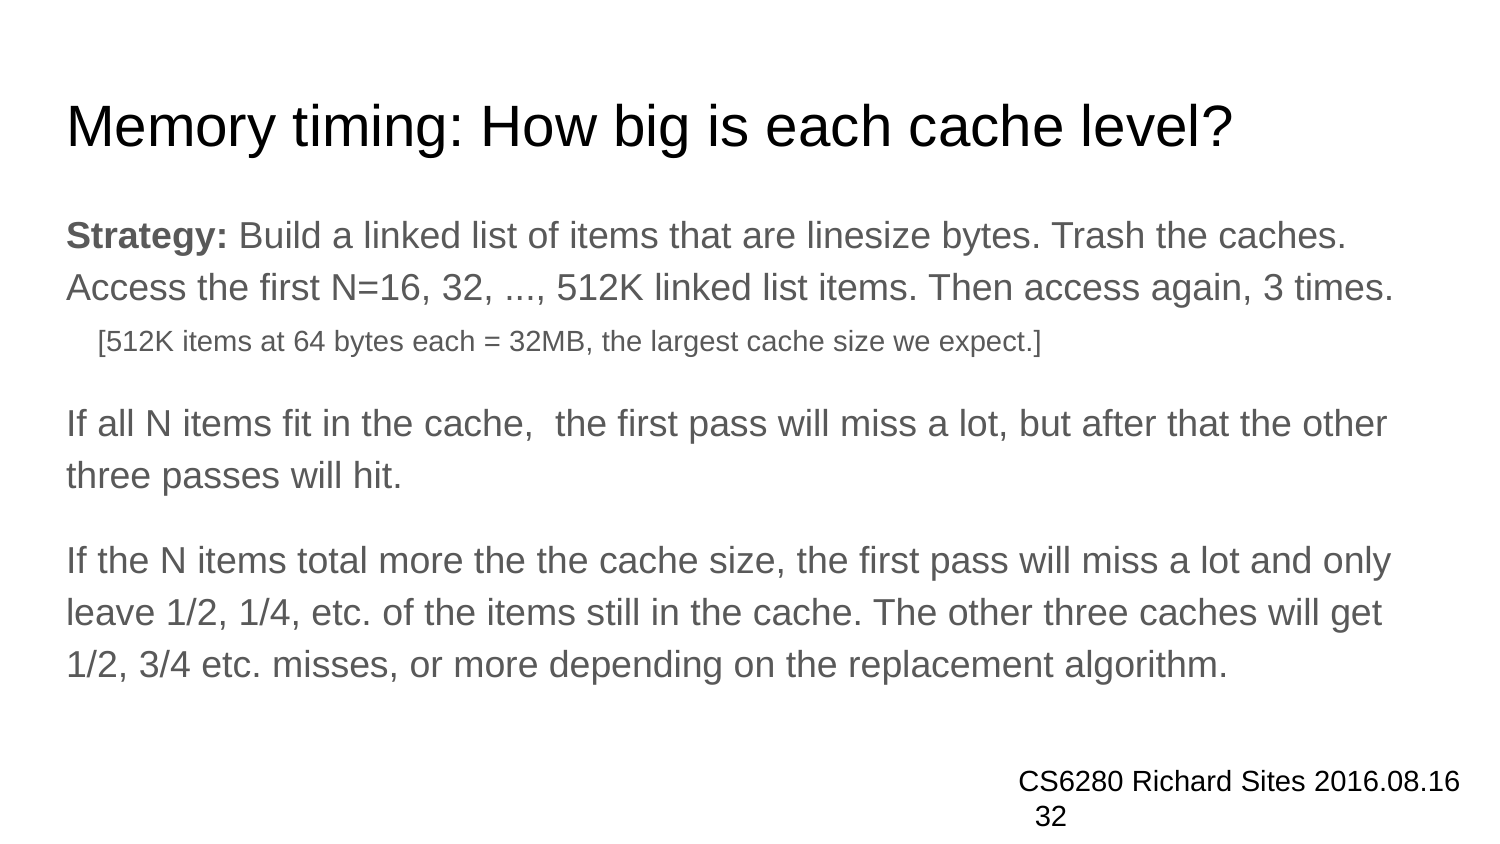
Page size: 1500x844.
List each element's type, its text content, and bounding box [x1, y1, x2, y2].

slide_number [1003, 764, 1480, 830]
list Strategy: Build a linked list of items that are linesize bytes. Trash the caches. Access the first N=16, 32, ..., 512K linked list items. Then access again, 3 times. [512K items at 64 bytes each = 32MB, the largest cache size we expect.] If all N items fit in the cache, the first pass will miss a lot, but after that the other three passes will hit. If the N items total more the the cache size, the first pass will miss a lot and only leave 1/2, 1/4, etc. of the items still in the cache. The other three caches will get 1/2, 3/4 etc. misses, or more depending on the replacement algorithm. [51, 189, 1449, 750]
title Memory timing: How big is each cache level? [51, 72, 1449, 167]
